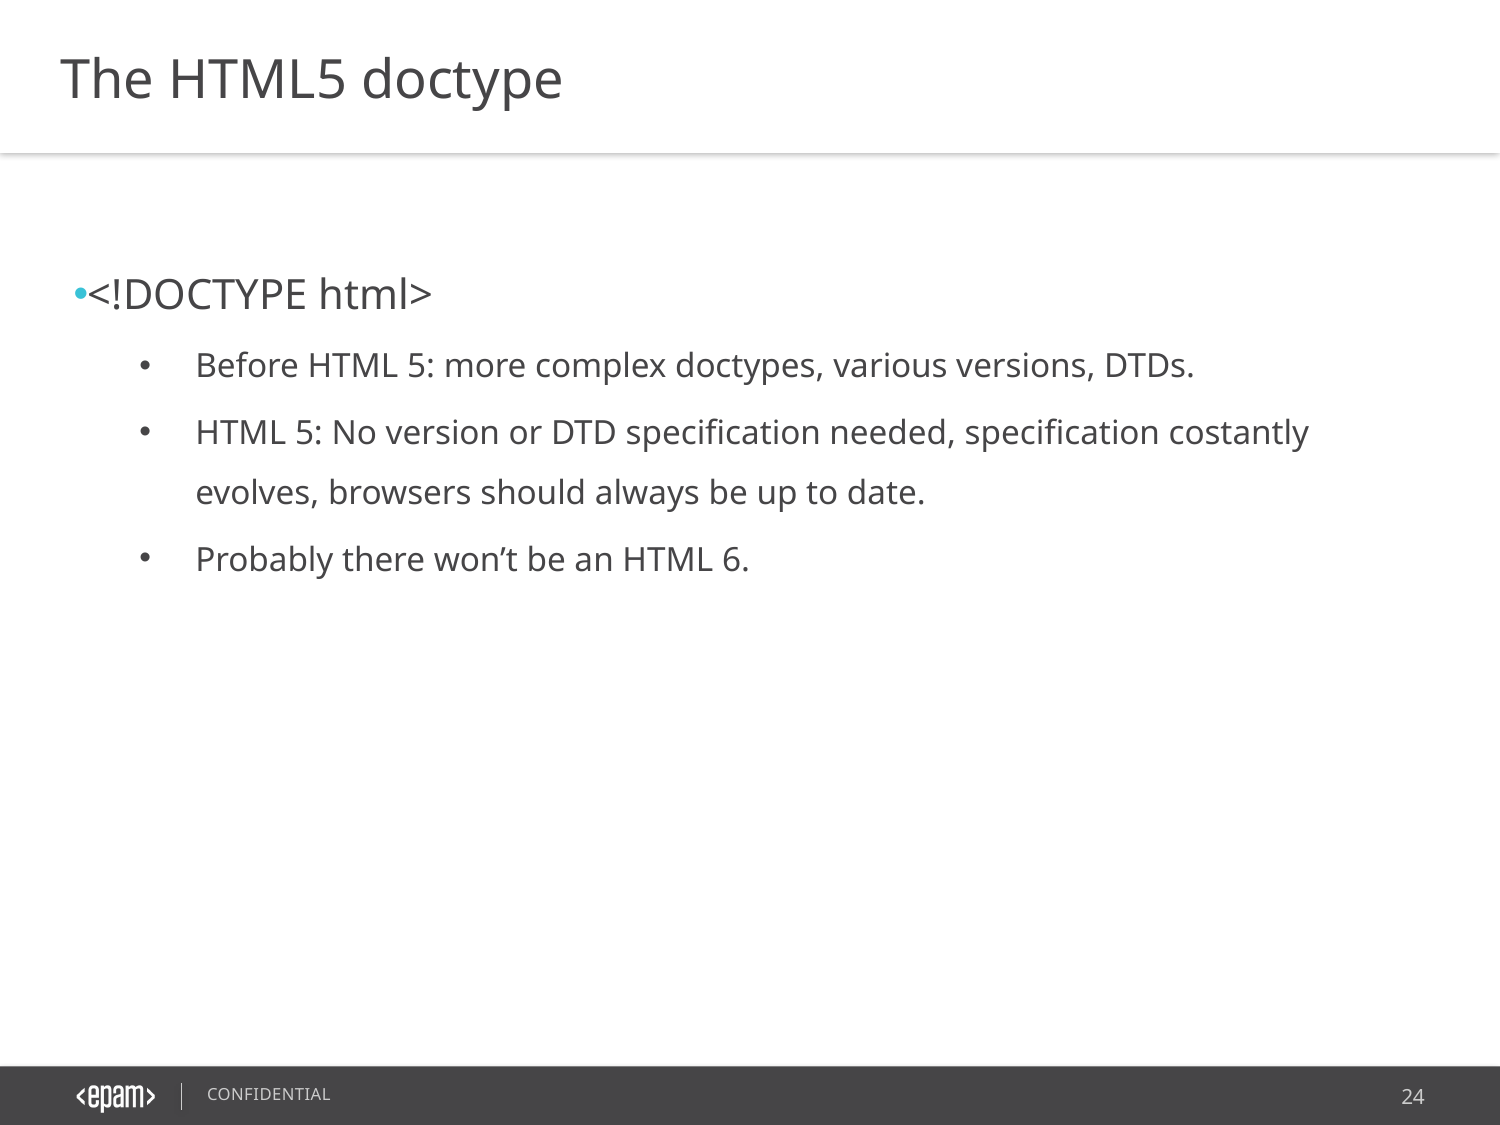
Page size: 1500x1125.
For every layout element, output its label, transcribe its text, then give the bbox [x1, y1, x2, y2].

picture [76, 1085, 155, 1113]
list <!DOCTYPE html> Before HTML 5: more complex doctypes, various versions, DTDs. HTML 5: No version or DTD specification needed, specification costantly evolves, browsers should always be up to date. Probably there won’t be an HTML 6. [58, 235, 1442, 986]
list The HTML5 doctype [0, 0, 1500, 153]
